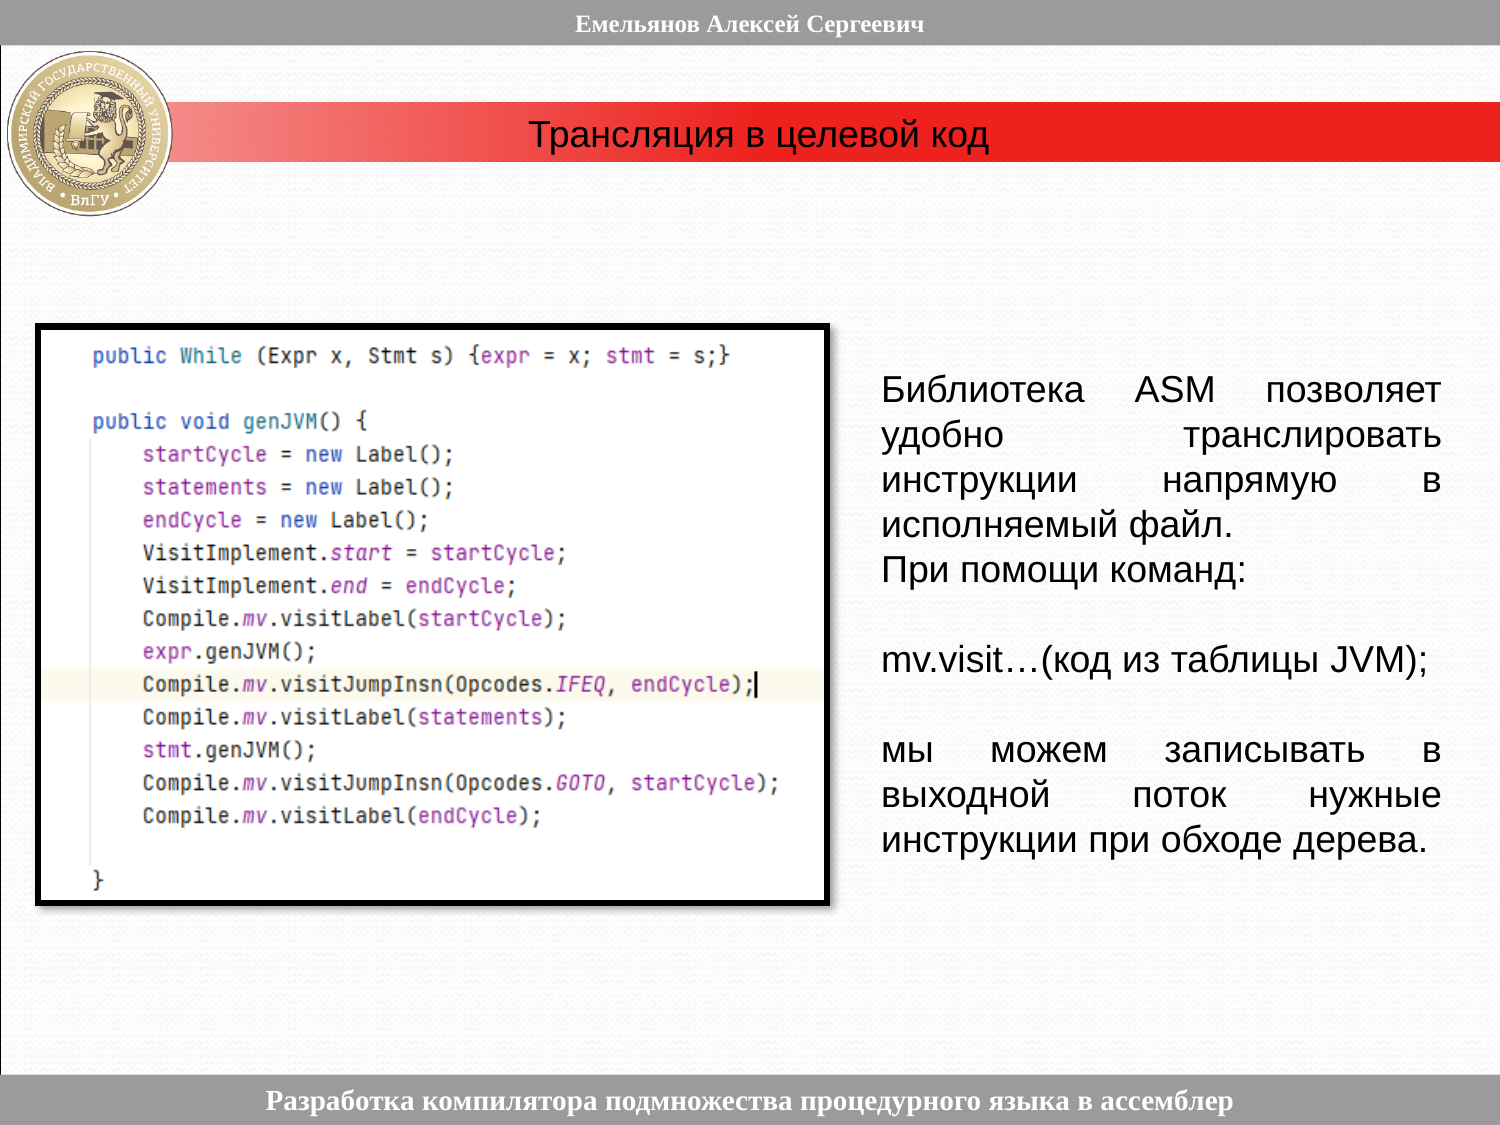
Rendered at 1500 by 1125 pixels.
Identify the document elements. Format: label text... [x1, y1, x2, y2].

text_box Трансляция в целевой код [174, 102, 1500, 162]
text_box [0, 0, 560, 46]
text_box Разработка компилятора подмножества процедурного языка в ассемблер [41, 1068, 1459, 1124]
picture [0, 46, 1500, 1074]
text_box [940, 0, 1500, 46]
text_box Библиотека ASM позволяет удобно транслировать инструкции напрямую в исполняемый файл. При помощи команд: mv.visit…(код из таблицы JVM); мы можем записывать в выходной поток нужные инструкции при обходе дерева. [866, 357, 1457, 867]
text_box Емельянов Алексей Сергеевич [560, 0, 940, 46]
text_box [0, 1074, 1500, 1125]
